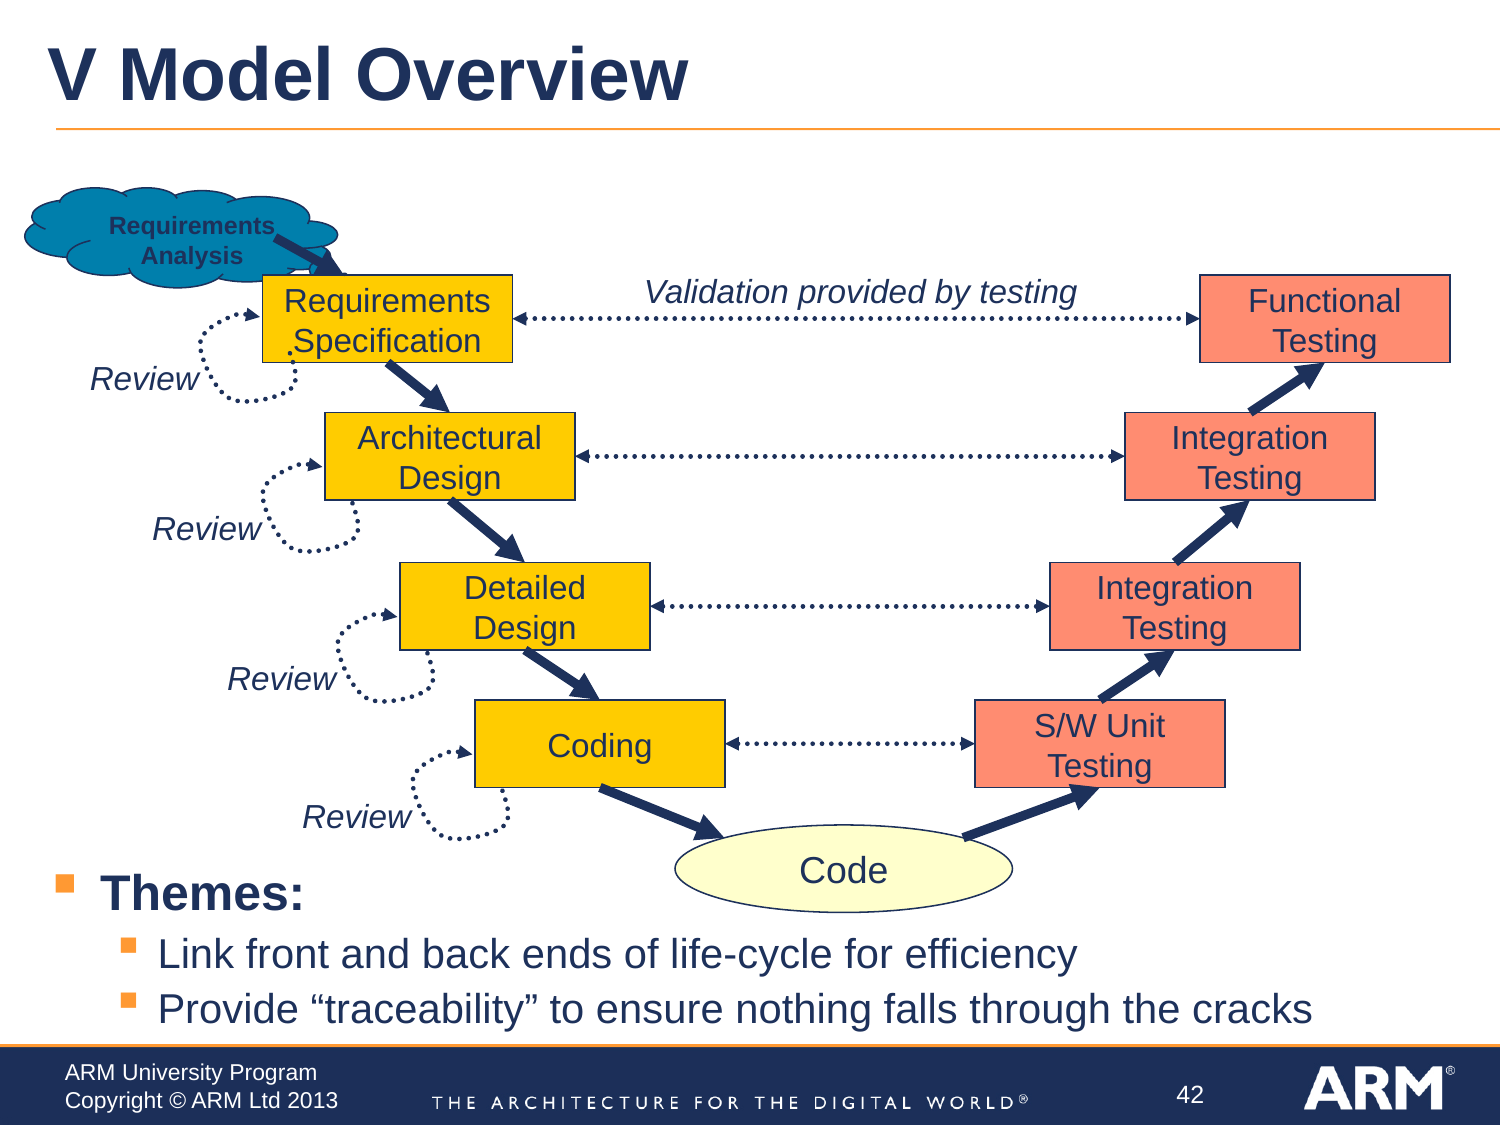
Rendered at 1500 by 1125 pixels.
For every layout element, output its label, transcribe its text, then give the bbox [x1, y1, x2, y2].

list Themes: Link front and back ends of life-cycle for efficiency Provide “traceability” to ensure nothing falls through the cracks [37, 860, 1488, 1076]
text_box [1174, 499, 1251, 563]
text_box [524, 649, 601, 701]
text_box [387, 362, 451, 413]
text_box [212, 612, 438, 707]
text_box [74, 312, 301, 407]
picture [0, 1048, 1500, 1125]
text_box Integration Testing [1050, 562, 1300, 650]
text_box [1099, 649, 1176, 701]
text_box Functional Testing [1200, 274, 1450, 363]
text_box Detailed Design [399, 562, 650, 650]
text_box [274, 237, 345, 277]
text_box Coding [474, 699, 725, 788]
text_box Architectural Design [324, 412, 575, 500]
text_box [1249, 362, 1326, 413]
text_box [599, 787, 725, 838]
text_box Validation provided by testing [629, 262, 1094, 318]
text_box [449, 499, 526, 563]
title V Model Overview [34, 1, 1500, 141]
text_box Code [675, 824, 1013, 913]
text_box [287, 749, 513, 844]
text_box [962, 787, 1101, 838]
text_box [137, 462, 363, 557]
text_box Integration Testing [1125, 412, 1375, 500]
text_box S/W Unit Testing [975, 699, 1225, 788]
text_box Requirements Specification [262, 274, 513, 363]
text_box Requirements Analysis [24, 187, 338, 288]
